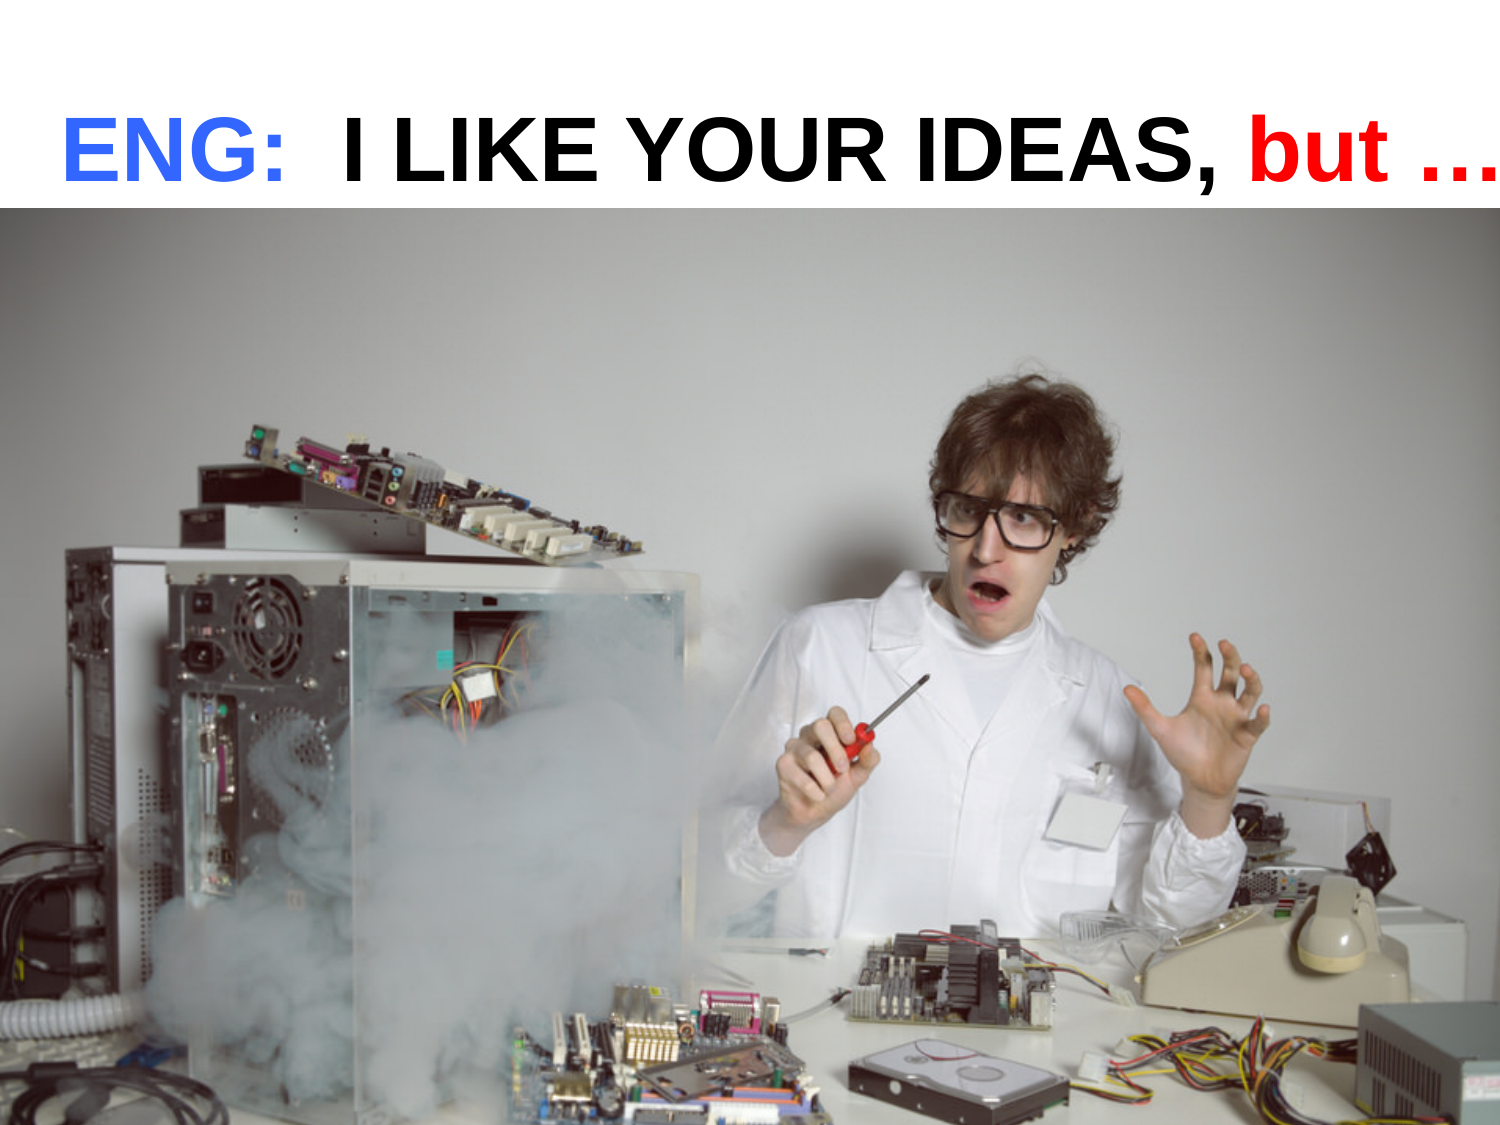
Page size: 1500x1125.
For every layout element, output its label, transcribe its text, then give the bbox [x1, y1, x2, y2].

picture [0, 208, 1500, 1125]
text_box ENG: I LIKE YOUR IDEAS, but … [46, 82, 1500, 208]
